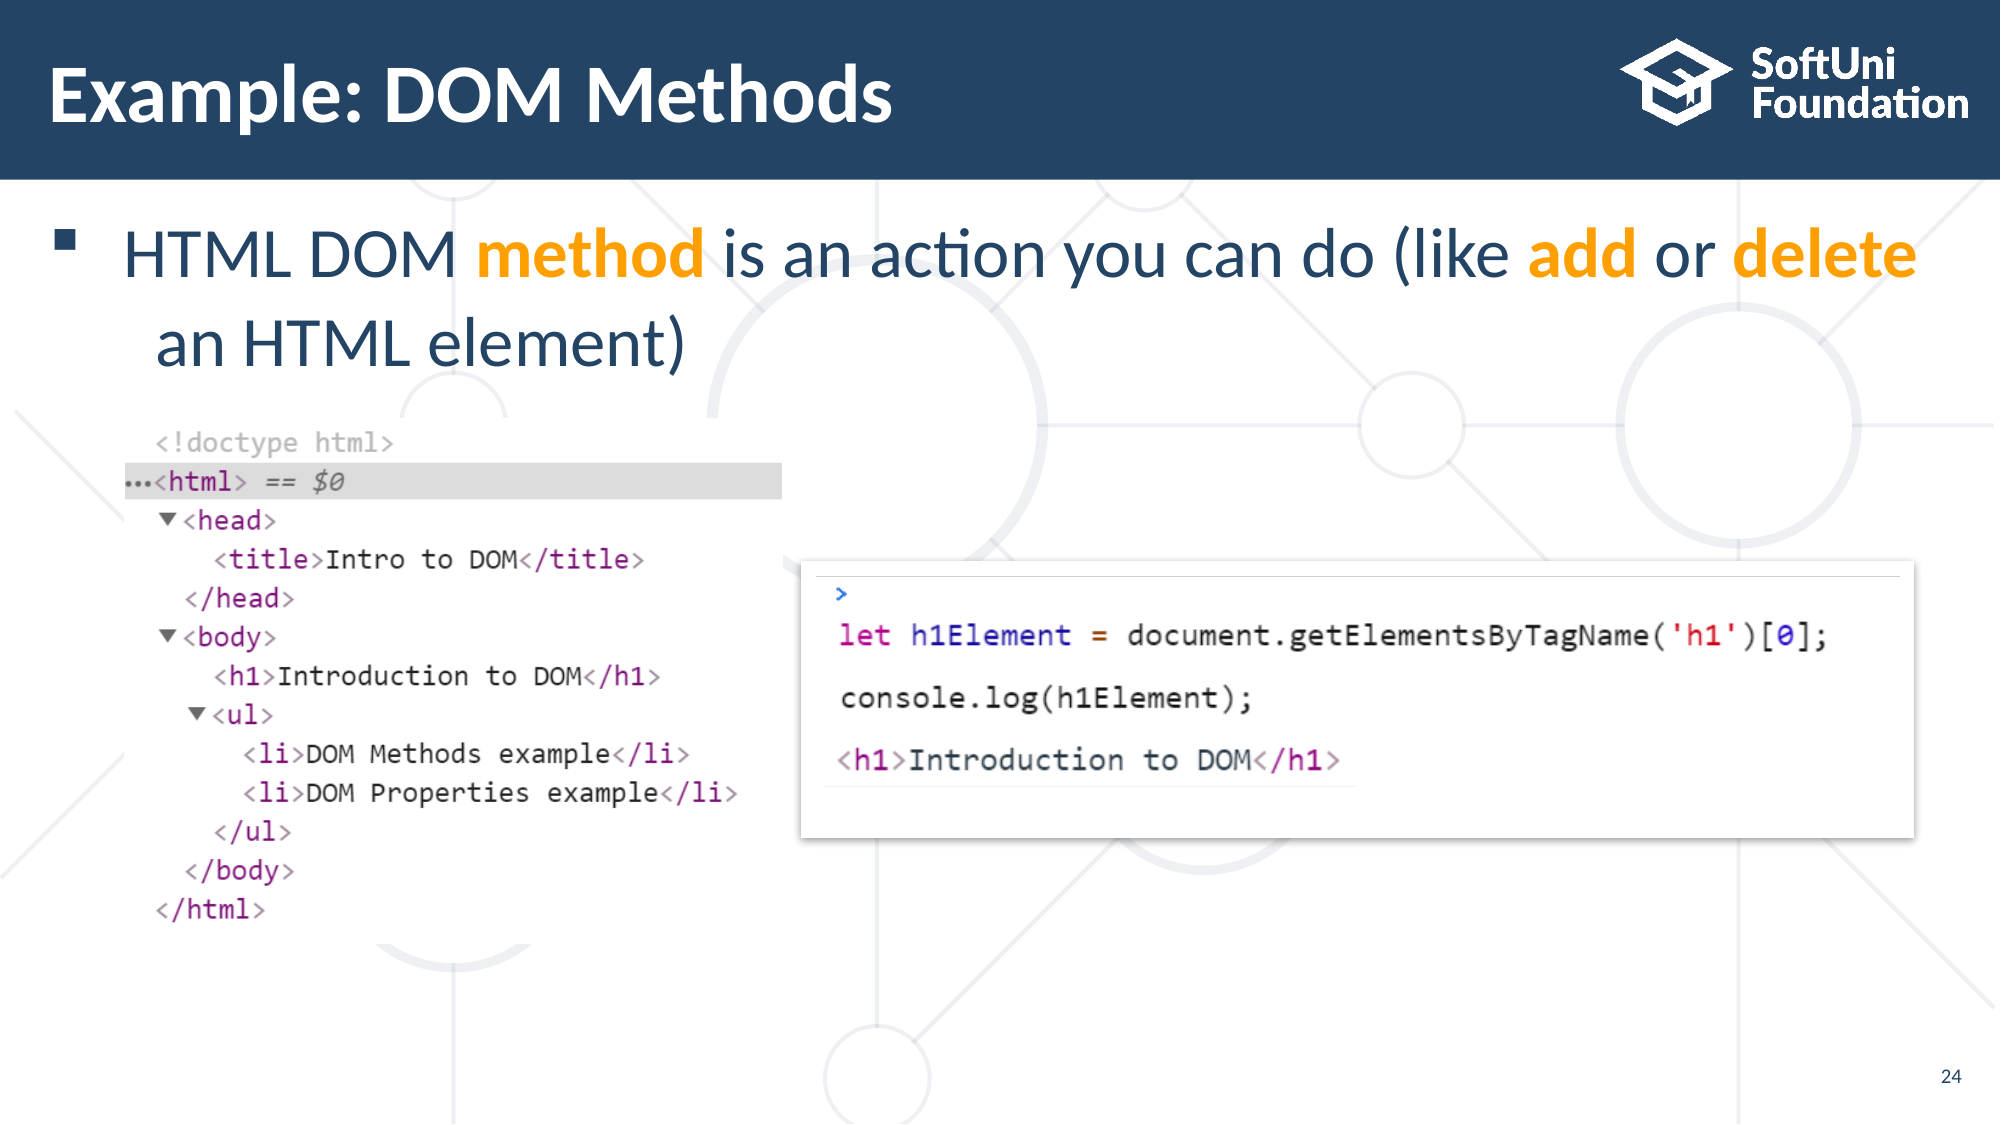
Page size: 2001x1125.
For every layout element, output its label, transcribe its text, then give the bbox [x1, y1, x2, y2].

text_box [815, 575, 1901, 824]
slide_number 24 [1897, 1049, 1968, 1101]
list HTML DOM method is an action you can do (like add or delete an HTML element) [31, 196, 1970, 1050]
picture [1619, 38, 1968, 126]
picture [123, 418, 783, 944]
title Example: DOM Methods [31, 16, 1591, 162]
